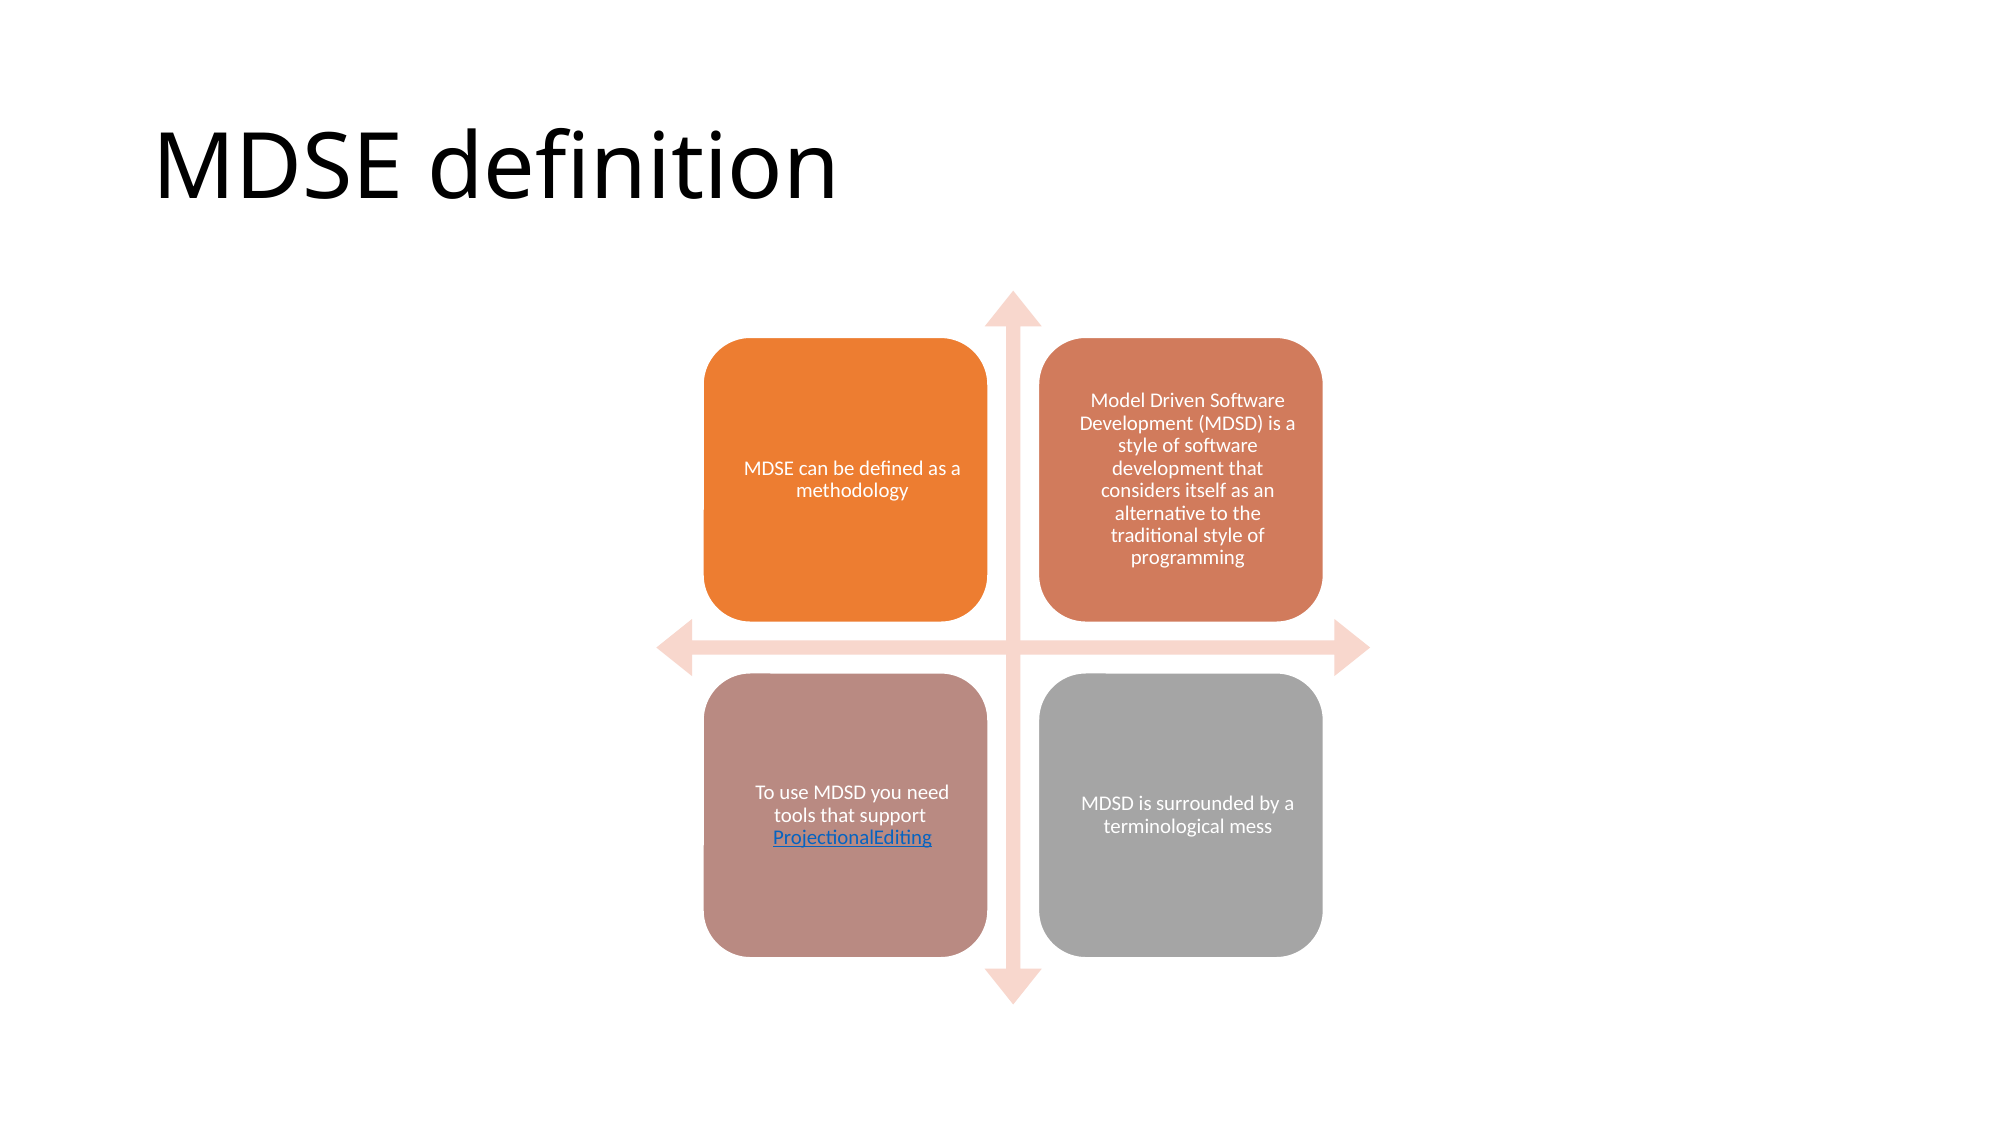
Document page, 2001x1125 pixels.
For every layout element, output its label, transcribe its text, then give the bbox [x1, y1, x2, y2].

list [150, 290, 1876, 1005]
title MDSE definition [137, 59, 1863, 278]
